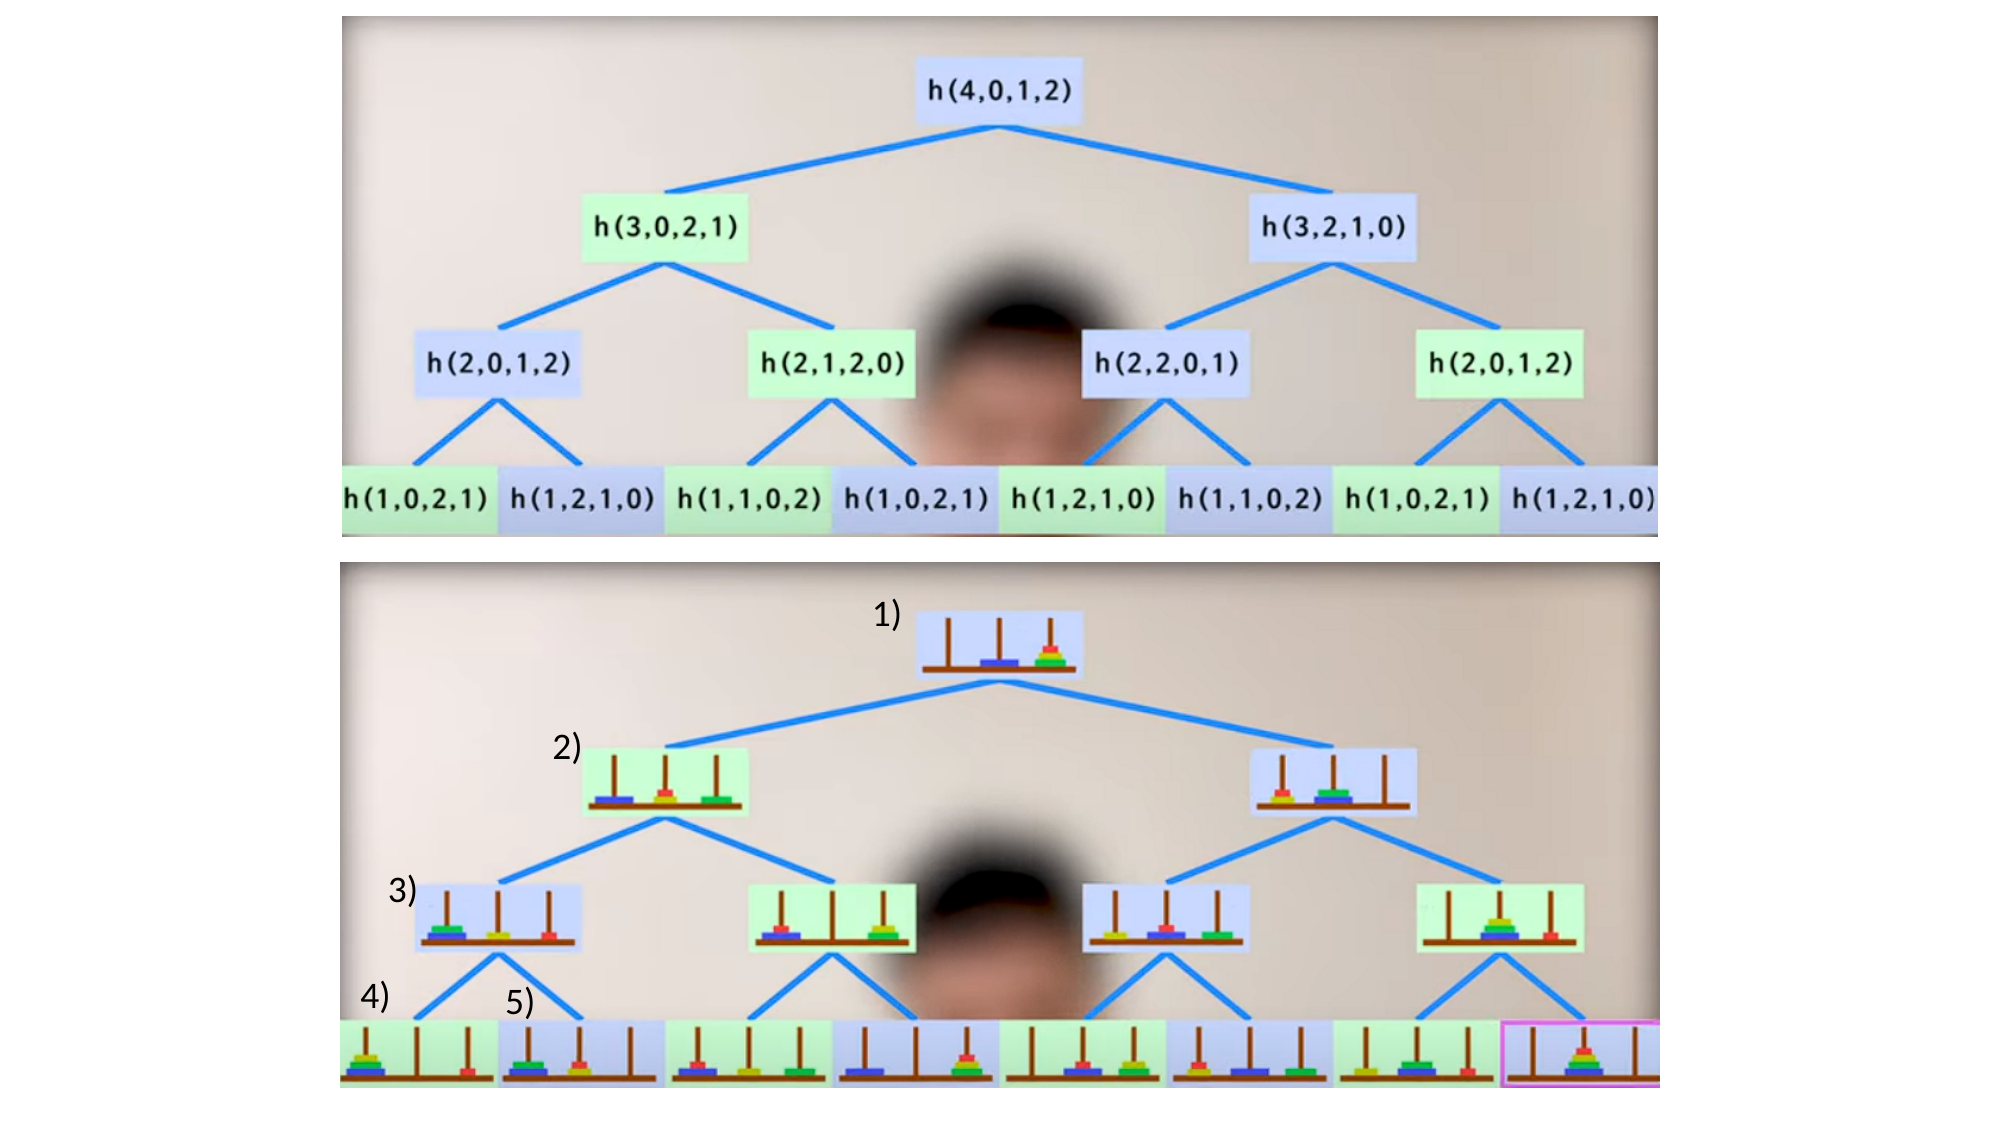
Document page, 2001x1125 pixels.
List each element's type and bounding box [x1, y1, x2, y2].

picture [341, 16, 1659, 538]
picture [340, 561, 1660, 1089]
